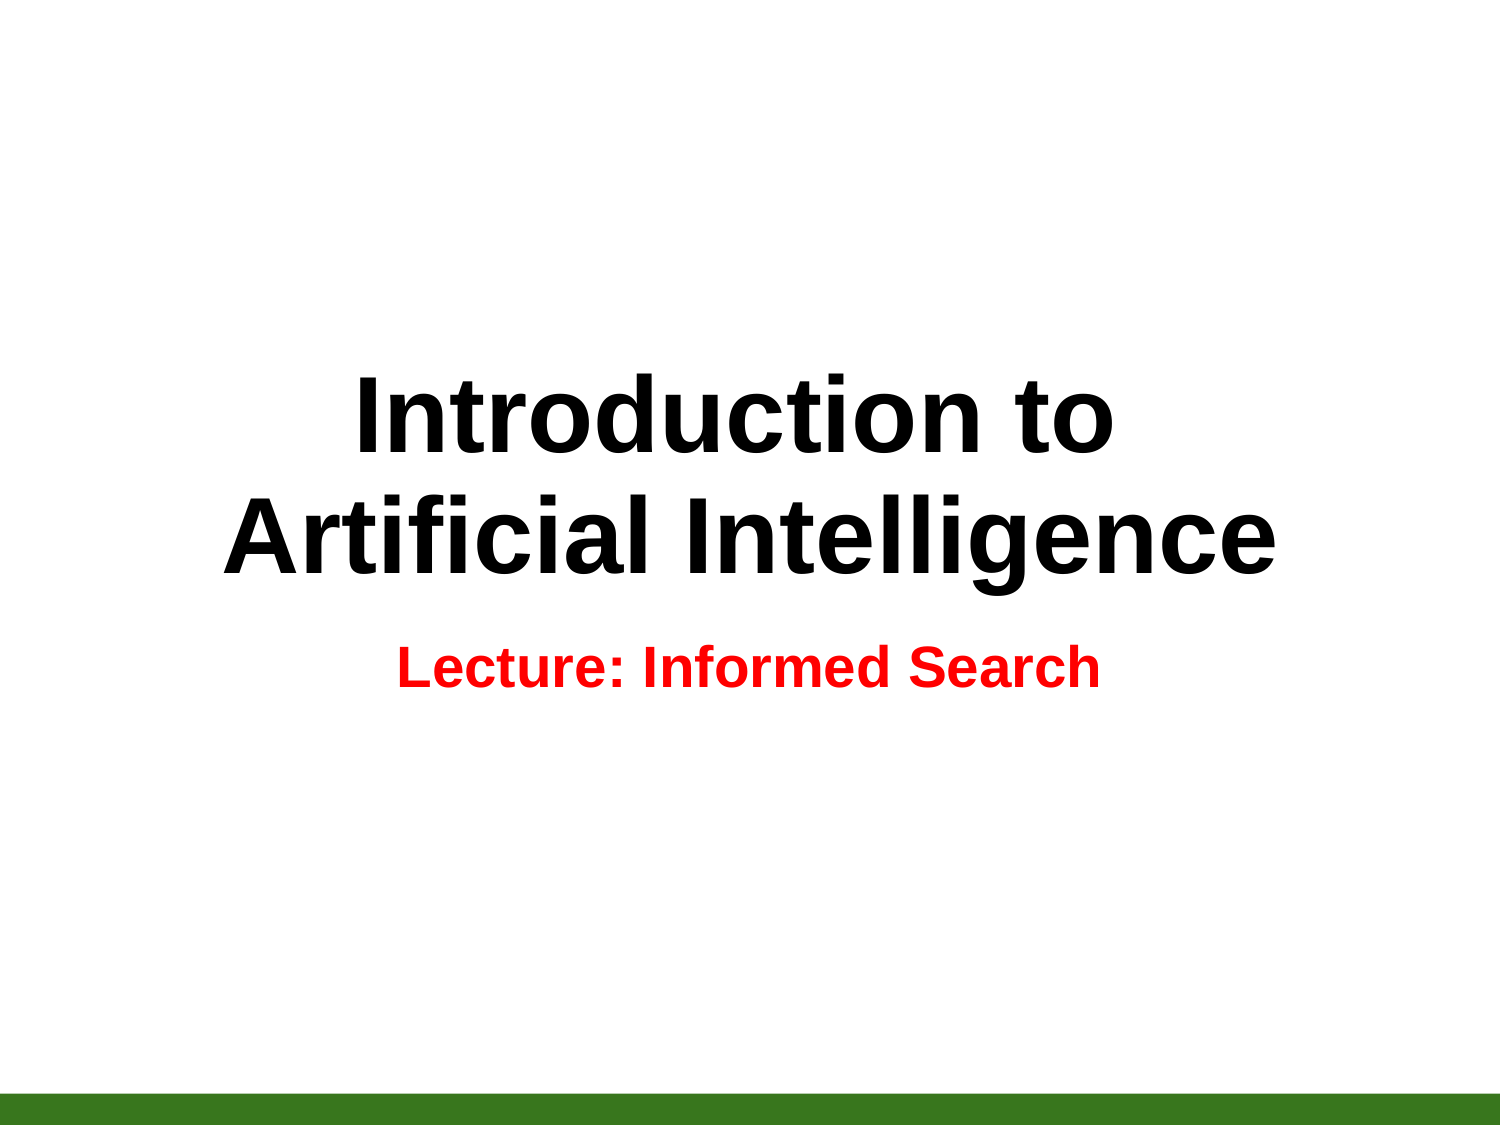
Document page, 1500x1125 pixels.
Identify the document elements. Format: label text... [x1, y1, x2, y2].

subtitle Lecture: Informed Search [51, 619, 1449, 794]
title Introduction to Artificial Intelligence [51, 162, 1449, 612]
